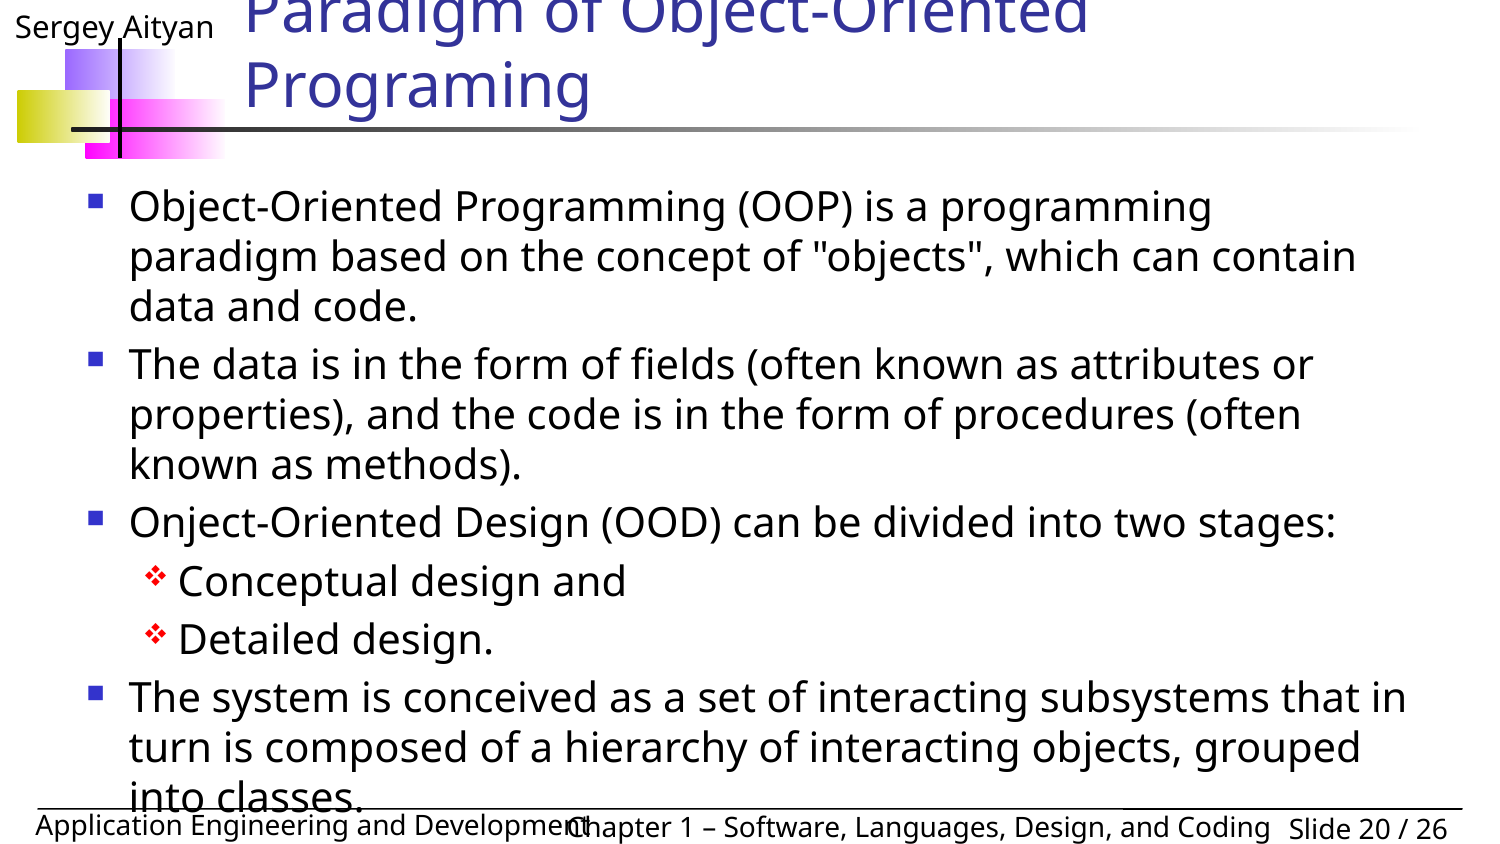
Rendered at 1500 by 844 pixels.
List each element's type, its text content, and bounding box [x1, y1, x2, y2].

list Object-Oriented Programming (OOP) is a programming paradigm based on the concept of "objects", which can contain data and code. The data is in the form of fields (often known as attributes or properties), and the code is in the form of procedures (often known as methods). Onject-Oriented Design (OOD) can be divided into two stages: Conceptual design and Detailed design. The system is conceived as a set of interacting subsystems that in turn is composed of a hierarchy of interacting objects, grouped into classes. [71, 171, 1425, 739]
title Paradigm of Object-Oriented Programing [228, 46, 1425, 128]
